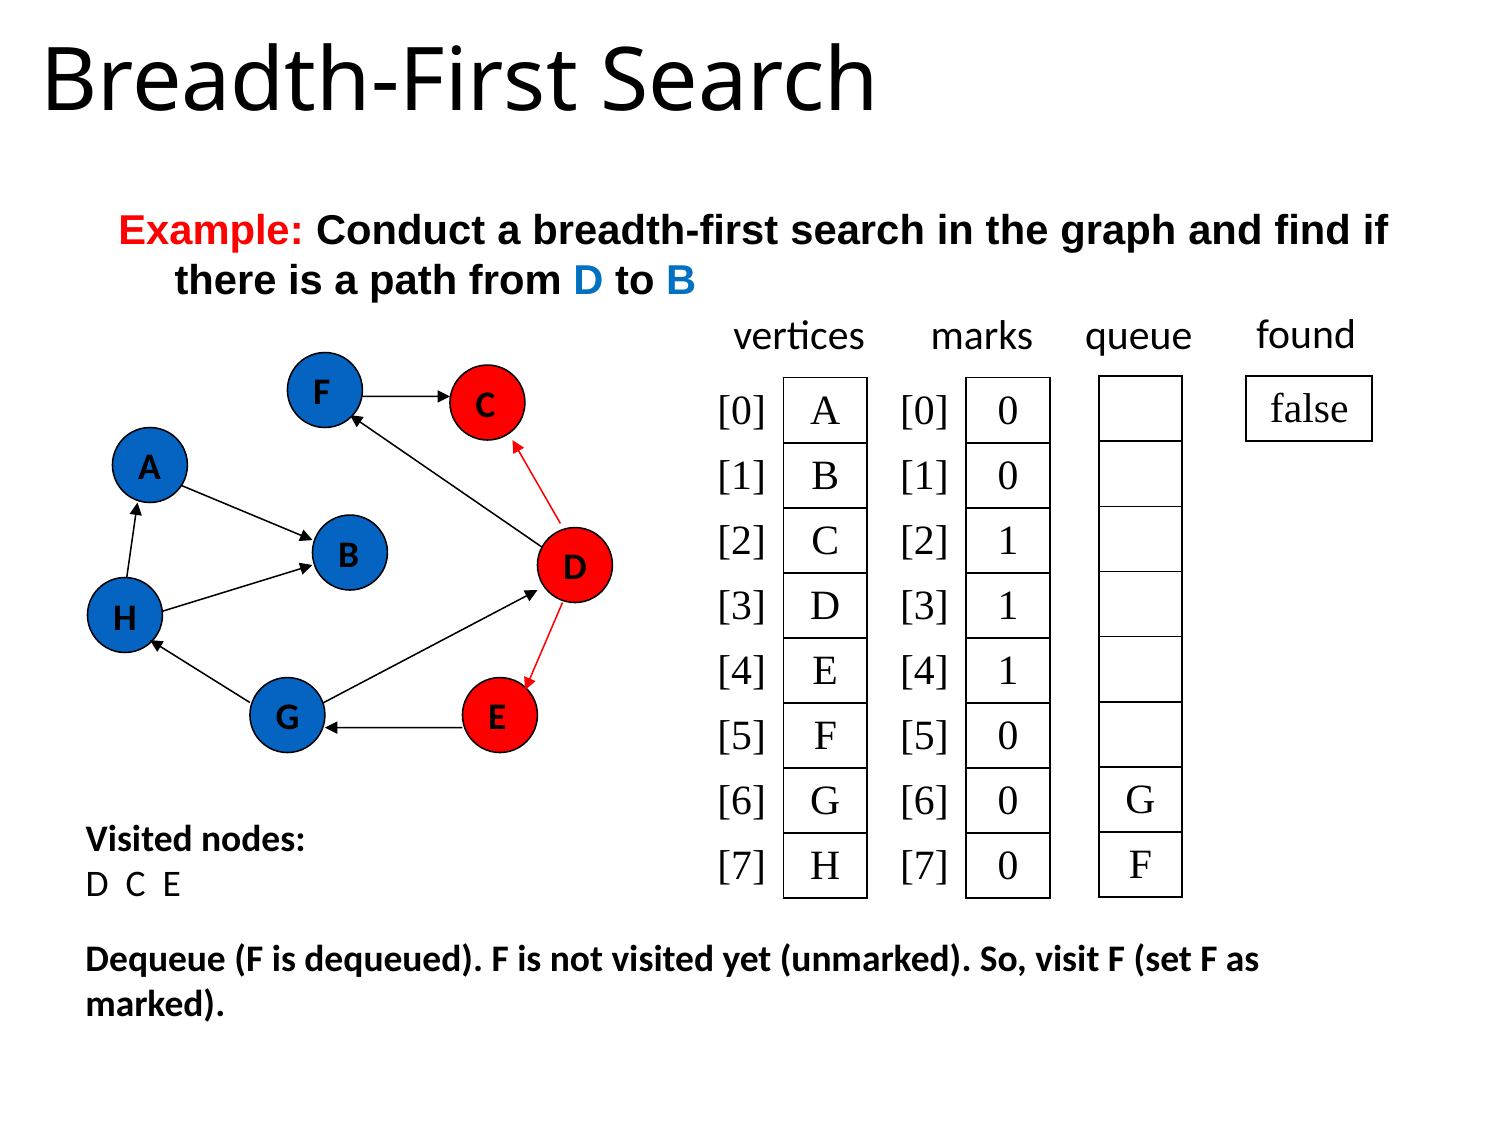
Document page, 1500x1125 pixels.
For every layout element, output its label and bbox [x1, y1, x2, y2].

text_box [462, 602, 563, 753]
text_box [287, 352, 613, 603]
table_cell [700, 443, 783, 898]
table_cell [967, 444, 1049, 507]
table_cell [967, 769, 1049, 832]
text_box [87, 427, 538, 753]
table_cell [784, 509, 866, 572]
title [25, 26, 1469, 138]
table_cell [1100, 833, 1181, 896]
table_cell [784, 704, 866, 767]
text_box [70, 806, 663, 912]
table_header [1247, 377, 1371, 440]
table_cell [784, 834, 866, 897]
table_cell [1100, 637, 1181, 701]
table_cell [1100, 768, 1181, 831]
table_cell [967, 574, 1049, 637]
text_box [70, 926, 1388, 1031]
table_cell [1100, 507, 1181, 571]
table_cell [784, 574, 866, 637]
table_cell [784, 769, 866, 832]
table_header [700, 378, 783, 443]
table_cell [967, 639, 1049, 702]
table_header [784, 378, 866, 442]
table_cell [883, 443, 965, 898]
table_cell [1100, 572, 1181, 636]
table_header [1100, 377, 1181, 440]
table_cell [784, 639, 866, 702]
table_header [883, 378, 965, 443]
table_cell [784, 444, 866, 507]
table_header [967, 378, 1049, 442]
table_cell [967, 834, 1049, 897]
table_cell [1100, 703, 1181, 766]
table_cell [967, 704, 1049, 767]
table_cell [1100, 442, 1181, 506]
text_box [512, 440, 561, 524]
text_box [103, 195, 1404, 365]
table_cell [967, 509, 1049, 572]
